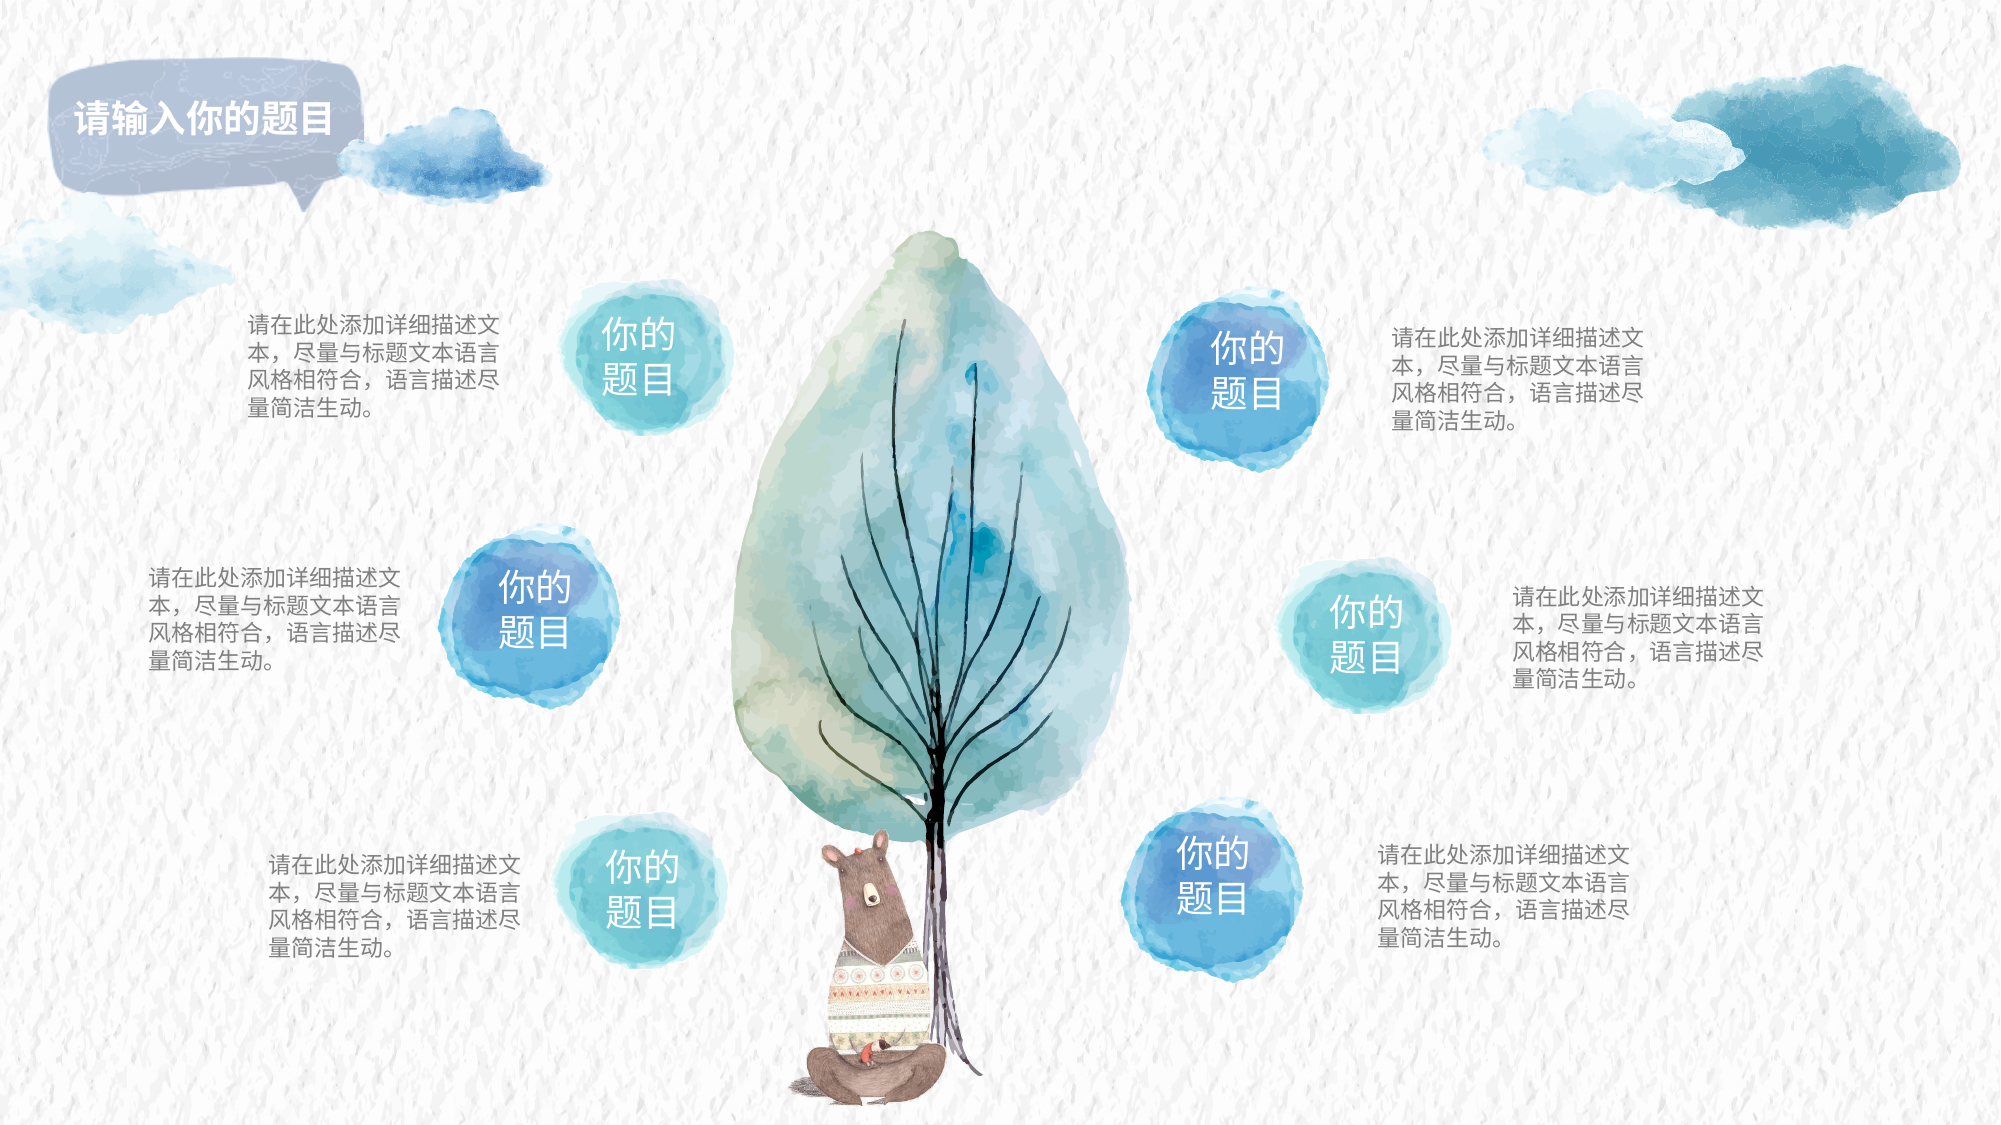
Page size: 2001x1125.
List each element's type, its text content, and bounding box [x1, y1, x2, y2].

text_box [1119, 795, 1305, 985]
text_box 请在此处添加详细描述文本，尽量与标题文本语言风格相符合，语言描述尽量简洁生动。 [232, 303, 534, 429]
text_box 请在此处添加详细描述文本，尽量与标题文本语言风格相符合，语言描述尽量简洁生动。 [254, 843, 548, 968]
text_box 请在此处添加详细描述文本，尽量与标题文本语言风格相符合，语言描述尽量简洁生动。 [1362, 833, 1664, 959]
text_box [436, 522, 622, 711]
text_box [1145, 285, 1331, 474]
picture [0, 0, 2000, 1125]
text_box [1272, 555, 1455, 715]
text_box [548, 810, 731, 970]
text_box 请在此处添加详细描述文本，尽量与标题文本语言风格相符合，语言描述尽量简洁生动。 [1376, 316, 1678, 442]
text_box 请在此处添加详细描述文本，尽量与标题文本语言风格相符合，语言描述尽量简洁生动。 [1497, 575, 1798, 700]
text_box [554, 276, 738, 437]
text_box 请在此处添加详细描述文本，尽量与标题文本语言风格相符合，语言描述尽量简洁生动。 [134, 556, 435, 682]
